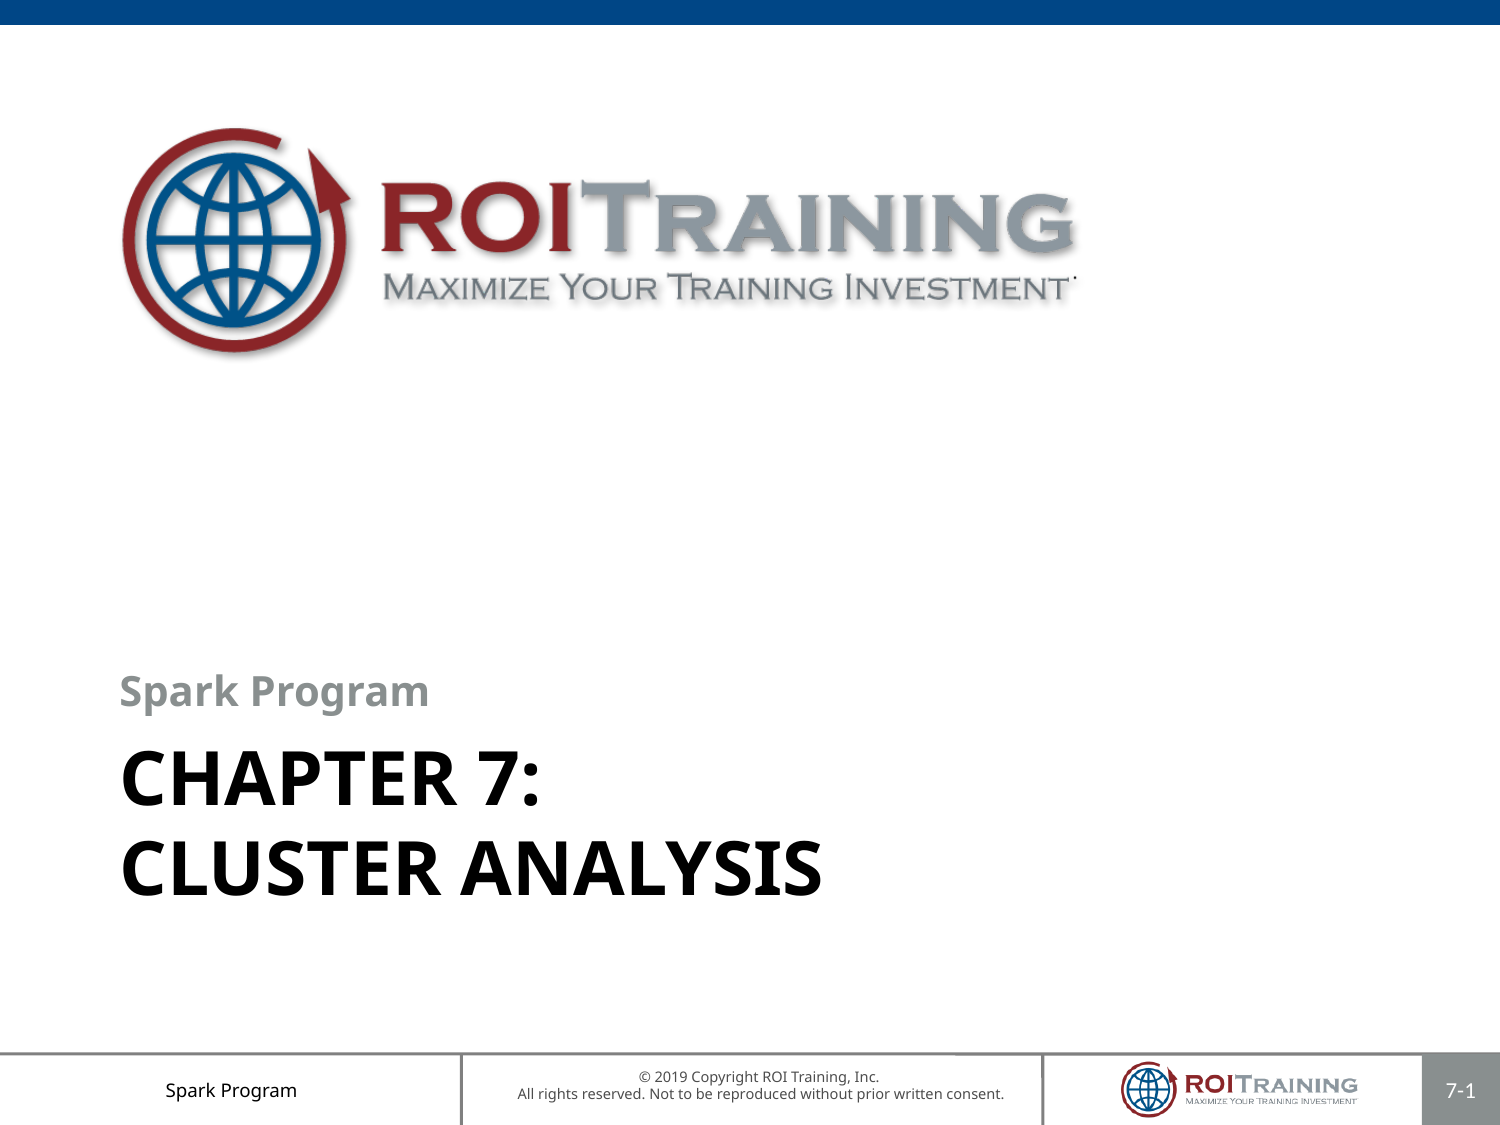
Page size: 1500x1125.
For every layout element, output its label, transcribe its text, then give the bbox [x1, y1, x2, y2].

picture [1113, 1060, 1362, 1118]
list Spark Program [104, 476, 1422, 723]
title Chapter 7: Cluster Analysis [104, 722, 1424, 947]
picture [93, 123, 1092, 356]
